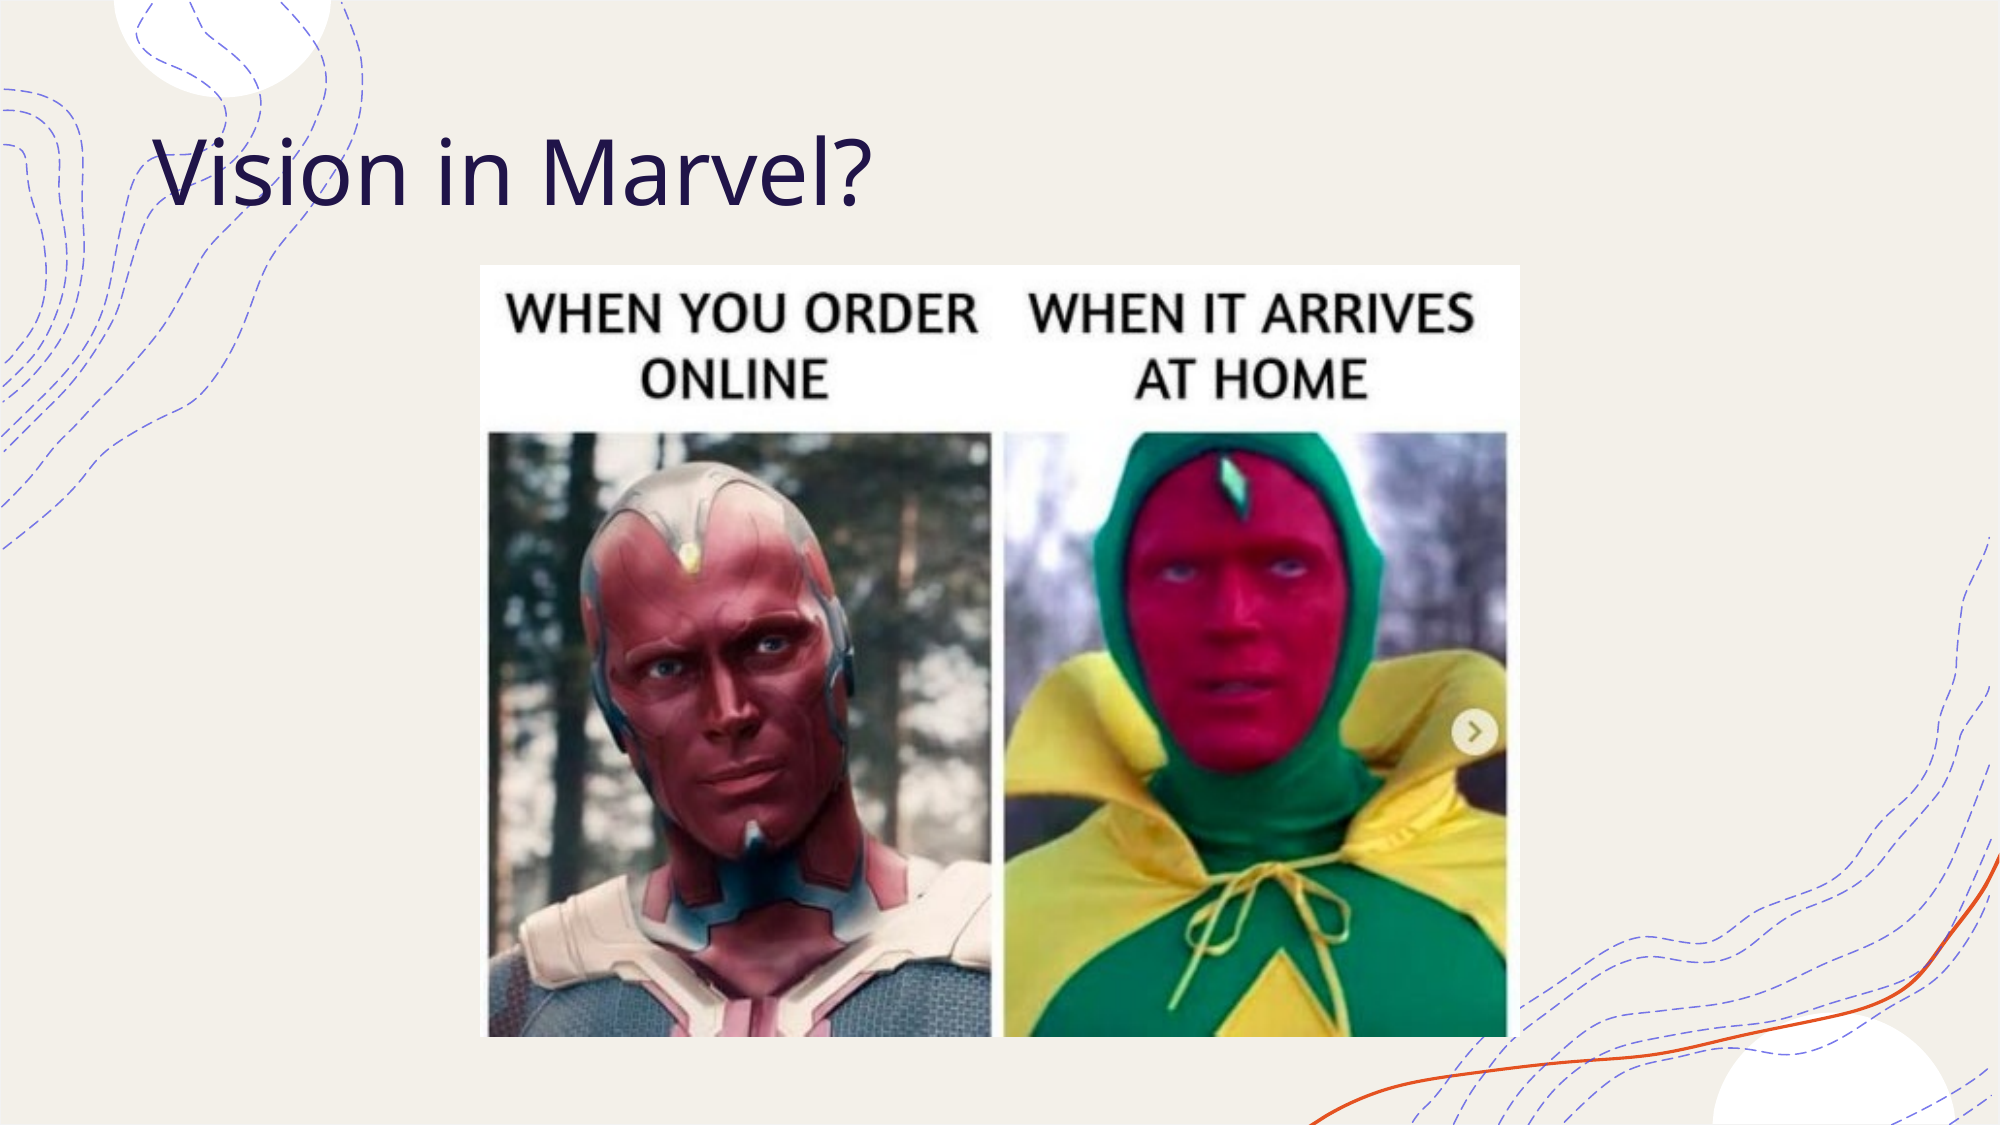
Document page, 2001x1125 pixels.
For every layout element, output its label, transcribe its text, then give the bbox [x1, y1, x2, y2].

title Vision in Marvel? [137, 59, 1863, 278]
picture [480, 265, 1520, 1037]
